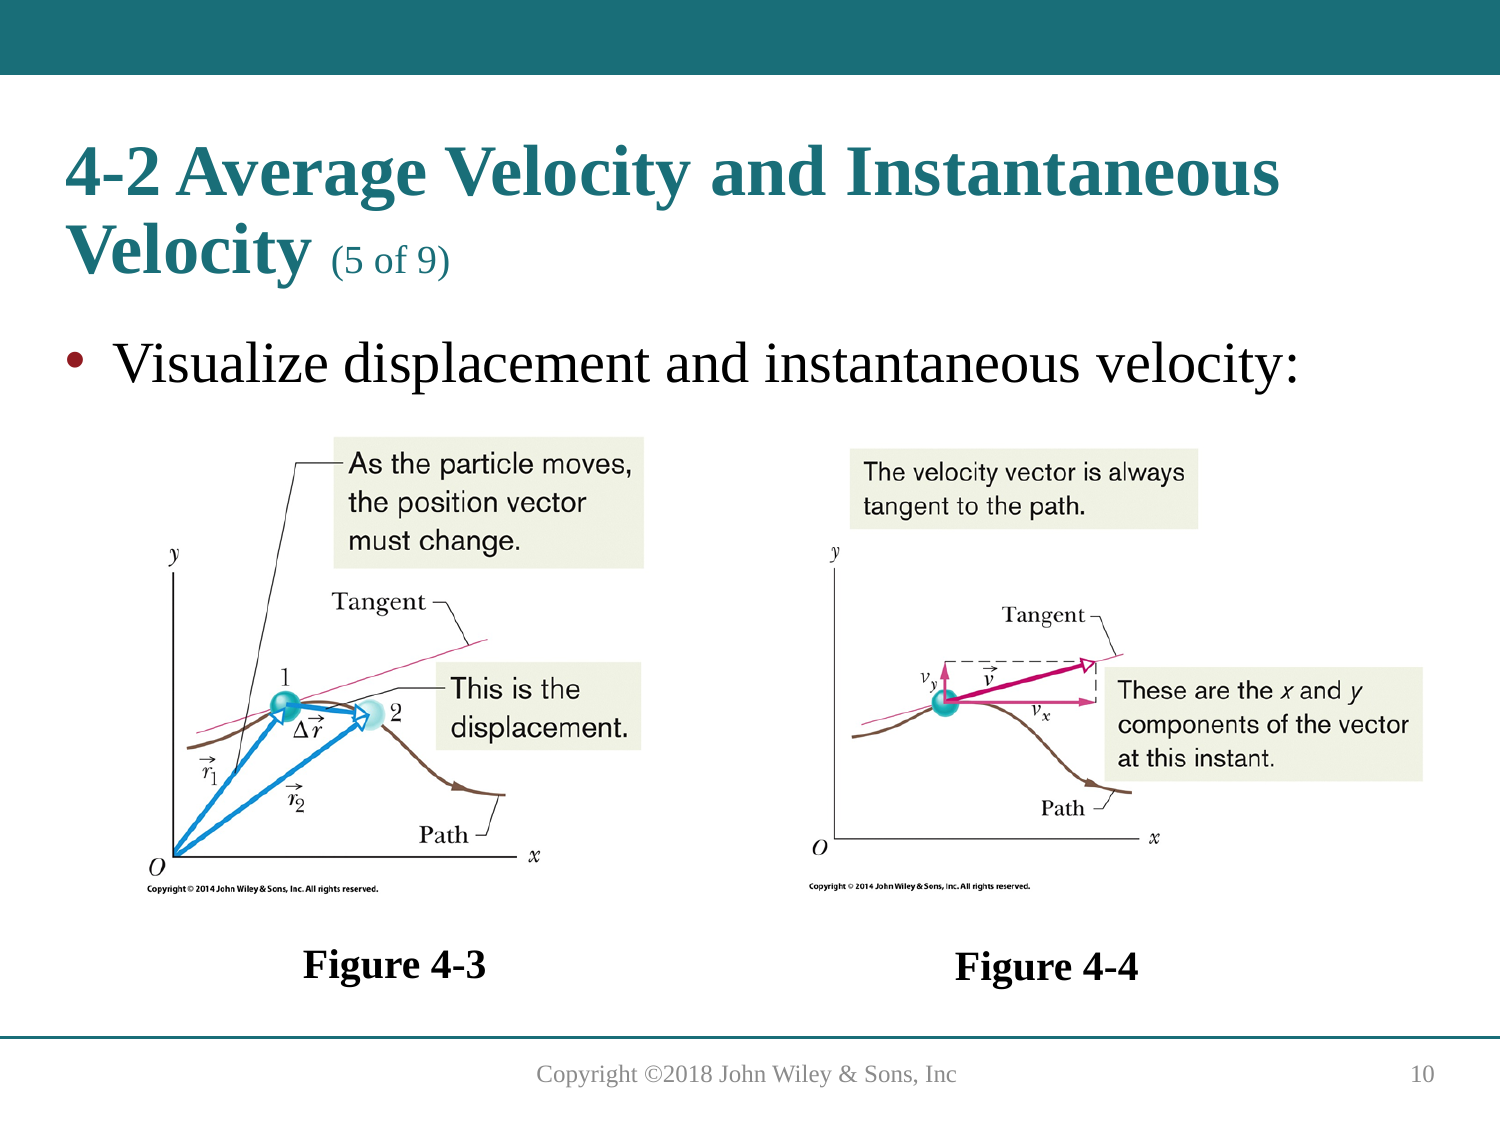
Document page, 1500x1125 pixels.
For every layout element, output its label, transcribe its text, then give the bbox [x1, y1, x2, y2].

list Visualize displacement and instantaneous velocity: [50, 324, 1450, 400]
title 4-2 Average Velocity and Instantaneous Velocity (5 of 9) [50, 125, 1450, 298]
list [143, 431, 650, 895]
list Figure 4-4 [937, 937, 1157, 1000]
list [805, 443, 1429, 892]
slide_number 10 [1059, 1042, 1450, 1103]
footer Copyright ©2018 John Wiley & Sons, Inc [496, 1042, 1004, 1103]
list Figure 4-3 [262, 935, 528, 990]
